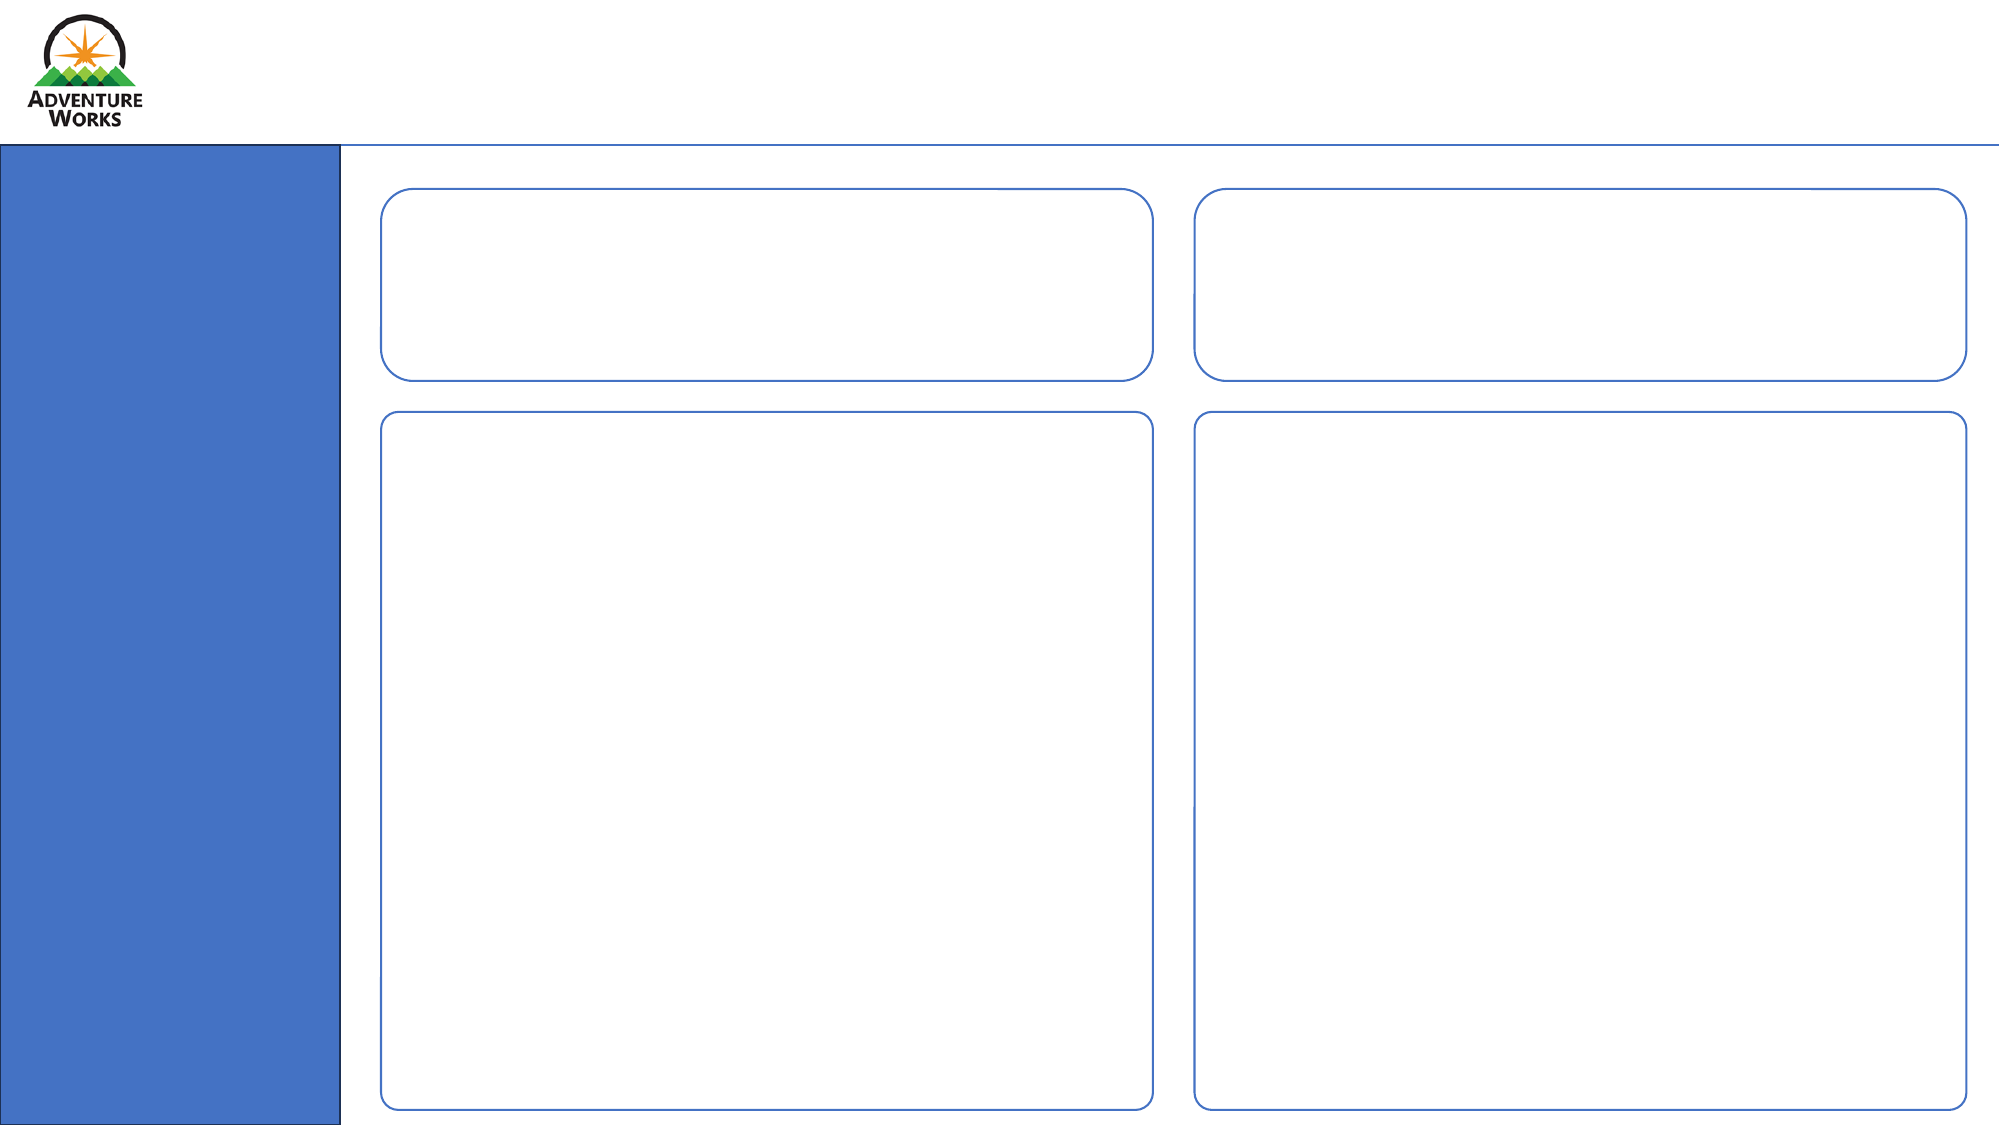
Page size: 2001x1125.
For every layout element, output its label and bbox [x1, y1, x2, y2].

text_box [1193, 410, 1968, 1111]
text_box [379, 410, 1154, 1111]
picture [20, 6, 148, 134]
text_box [1193, 187, 1968, 382]
text_box [379, 187, 1154, 382]
text_box [0, 146, 341, 1125]
